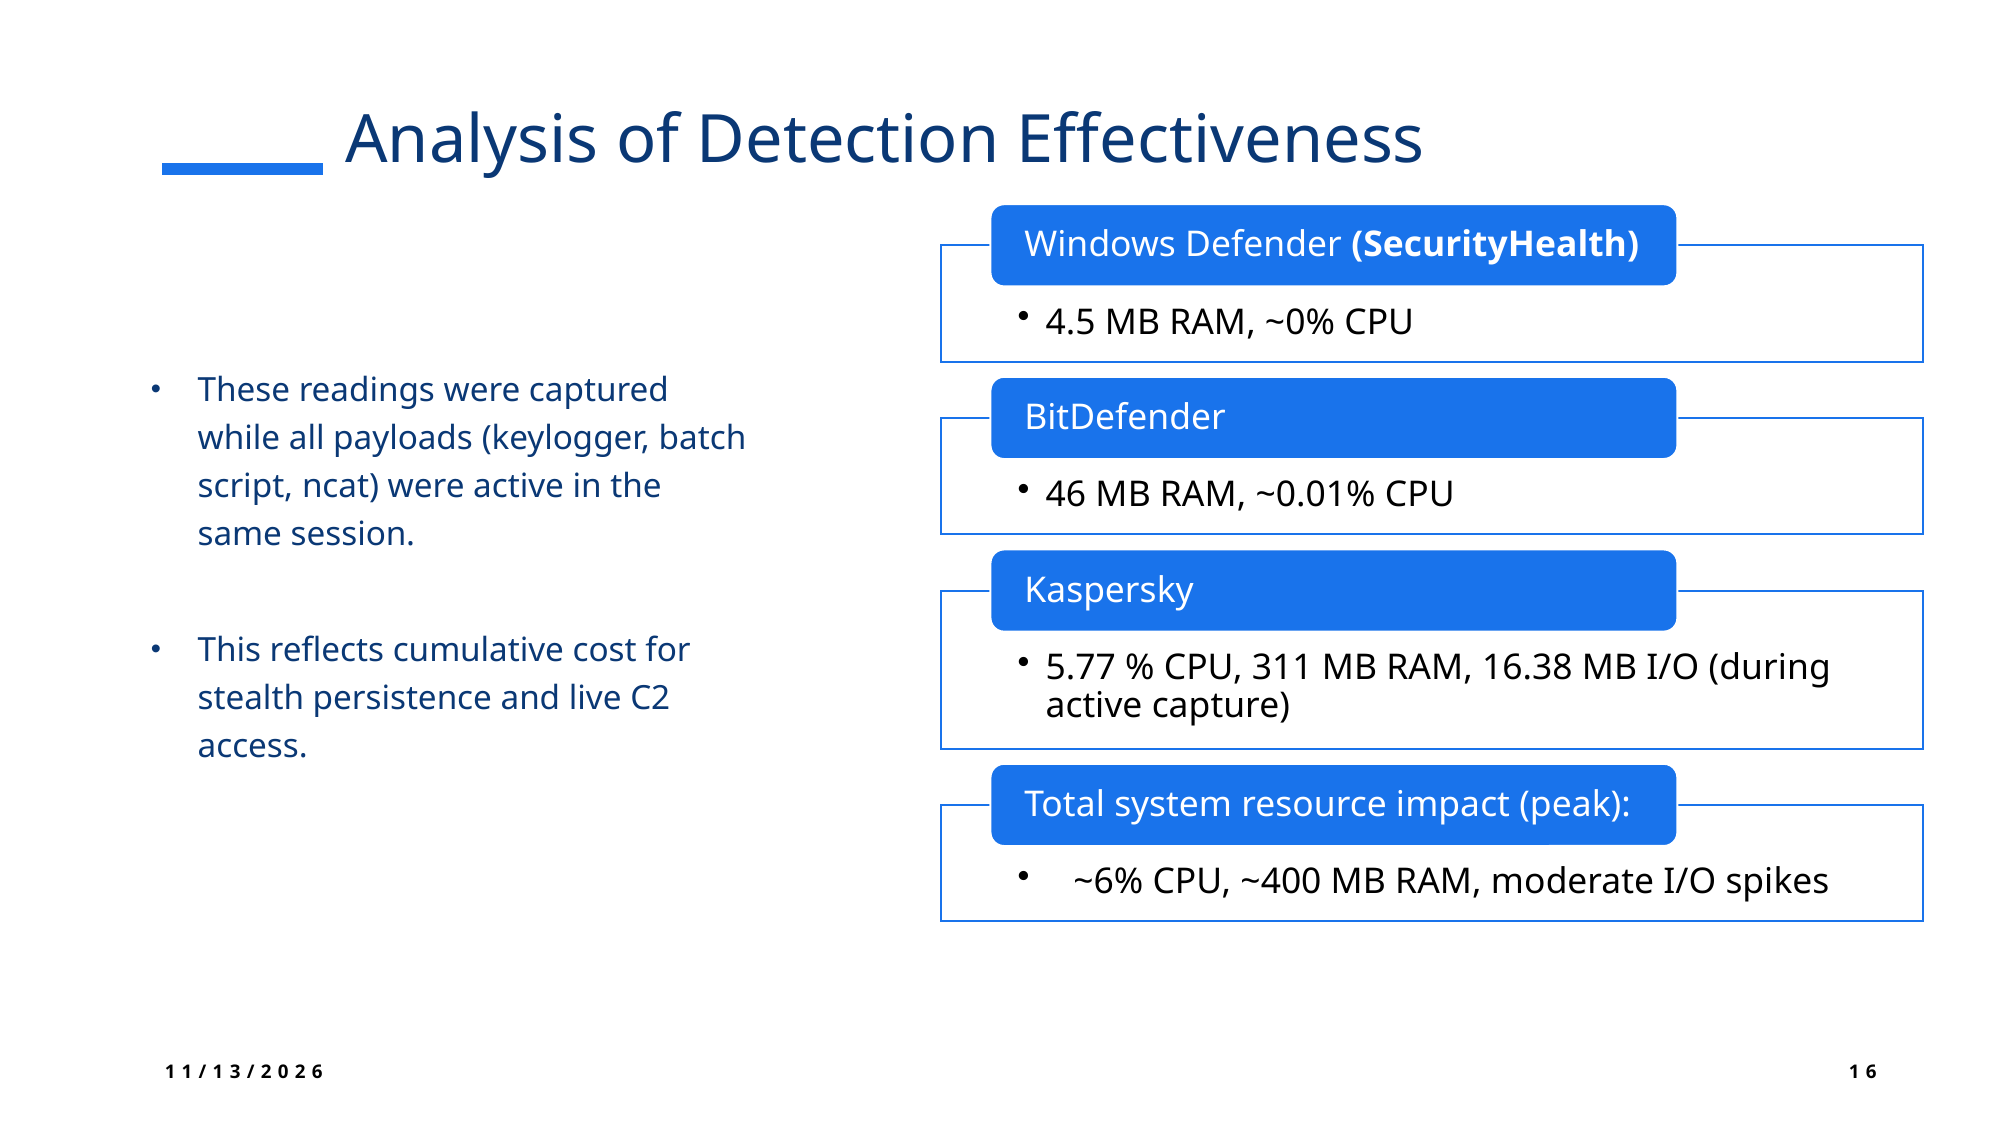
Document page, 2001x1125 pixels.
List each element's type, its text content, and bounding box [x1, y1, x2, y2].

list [941, 195, 1923, 931]
list These readings were captured while all payloads (keylogger, batch script, ncat) were active in the same session. This reflects cumulative cost for stealth persistence and live C2 access. [135, 353, 769, 835]
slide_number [149, 1042, 600, 1103]
title Analysis of Detection Effectiveness [330, 87, 1581, 185]
slide_number 16 [1772, 1042, 1892, 1103]
